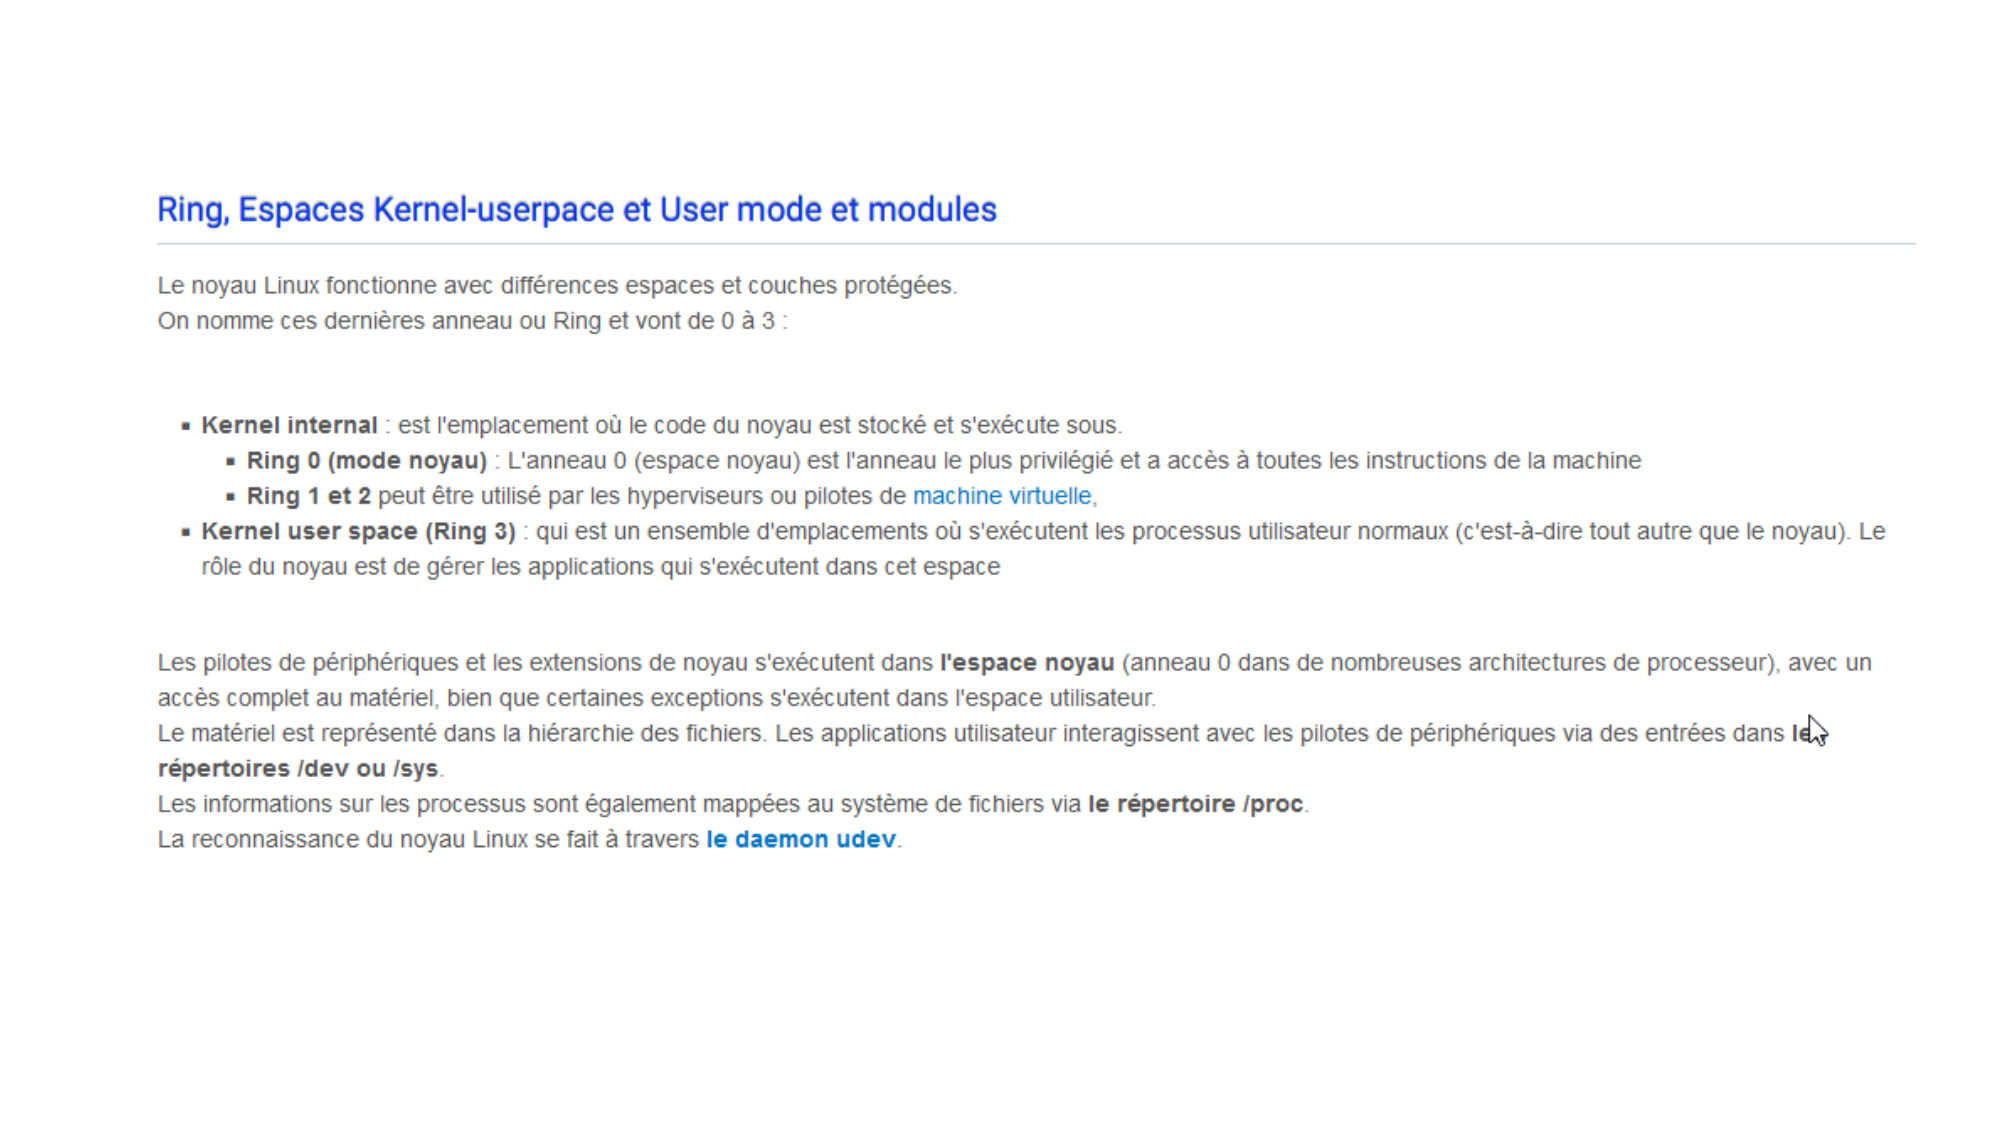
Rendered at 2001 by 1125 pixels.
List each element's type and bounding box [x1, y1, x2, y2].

picture [131, 176, 1945, 878]
